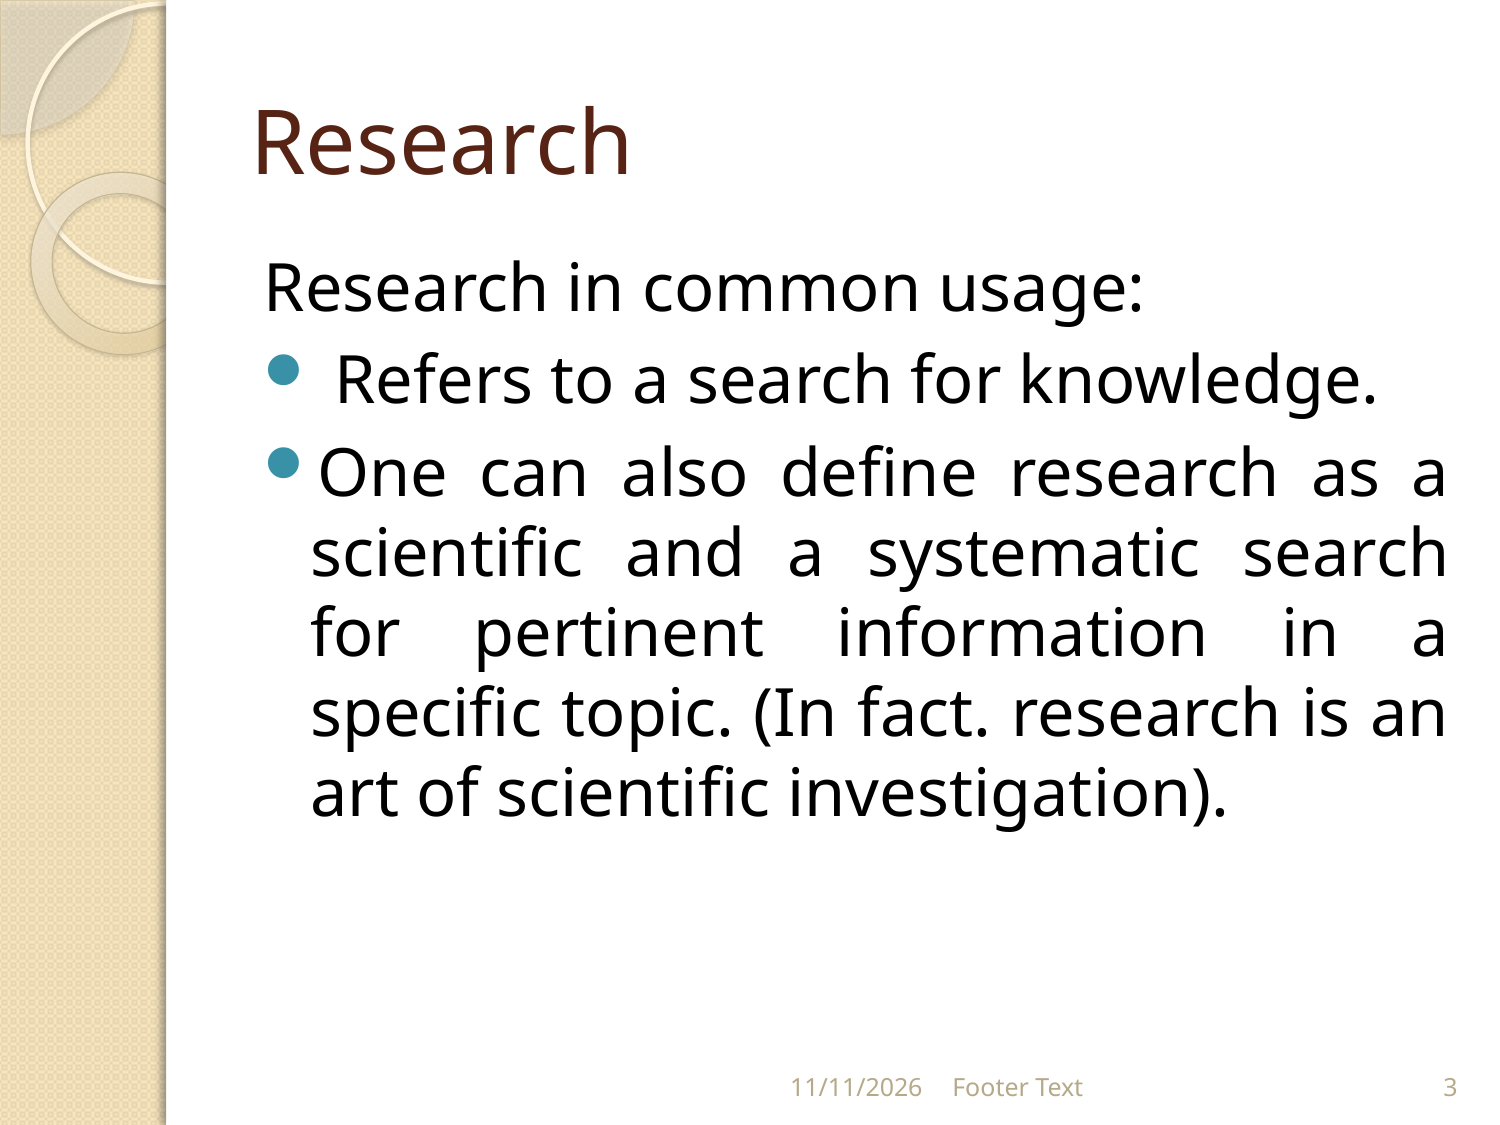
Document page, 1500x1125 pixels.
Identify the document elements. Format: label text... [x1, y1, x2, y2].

title Research [235, 45, 1466, 233]
slide_number 3 [1413, 1034, 1488, 1113]
footer Footer Text [937, 1034, 1413, 1113]
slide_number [587, 1034, 937, 1113]
list Research in common usage: Refers to a search for knowledge. One can also define research as a scientific and a systematic search for pertinent information in a specific topic. (In fact. research is an art of scientific investigation). [235, 237, 1466, 1025]
